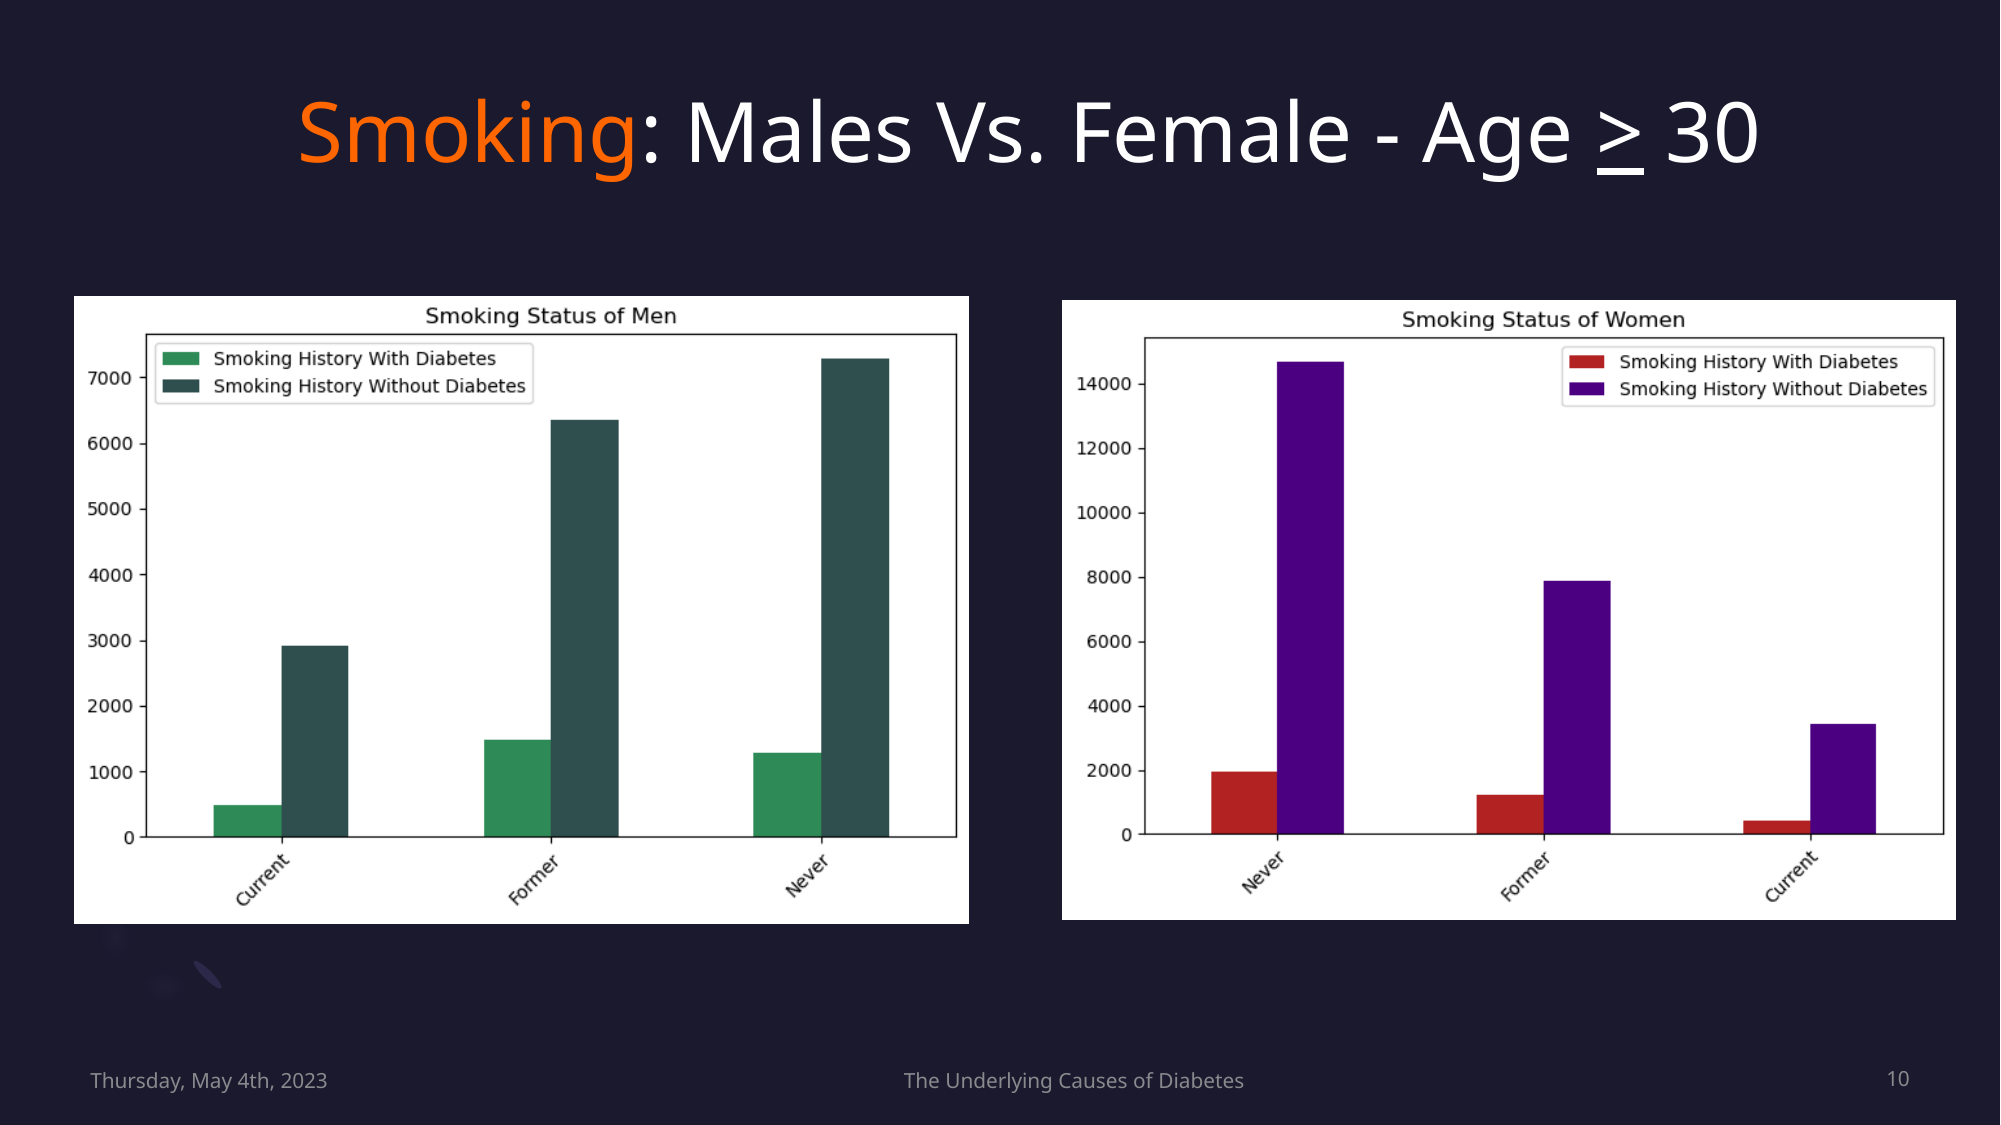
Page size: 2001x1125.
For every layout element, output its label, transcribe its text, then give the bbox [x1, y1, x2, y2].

picture [1062, 300, 1956, 920]
footer The Underlying Causes of Diabetes [551, 1067, 1598, 1093]
title Smoking: Males Vs. Female - Age > 30 [90, 90, 1969, 217]
slide_number 10 [1632, 1067, 1910, 1093]
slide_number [90, 1067, 522, 1093]
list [74, 296, 969, 924]
